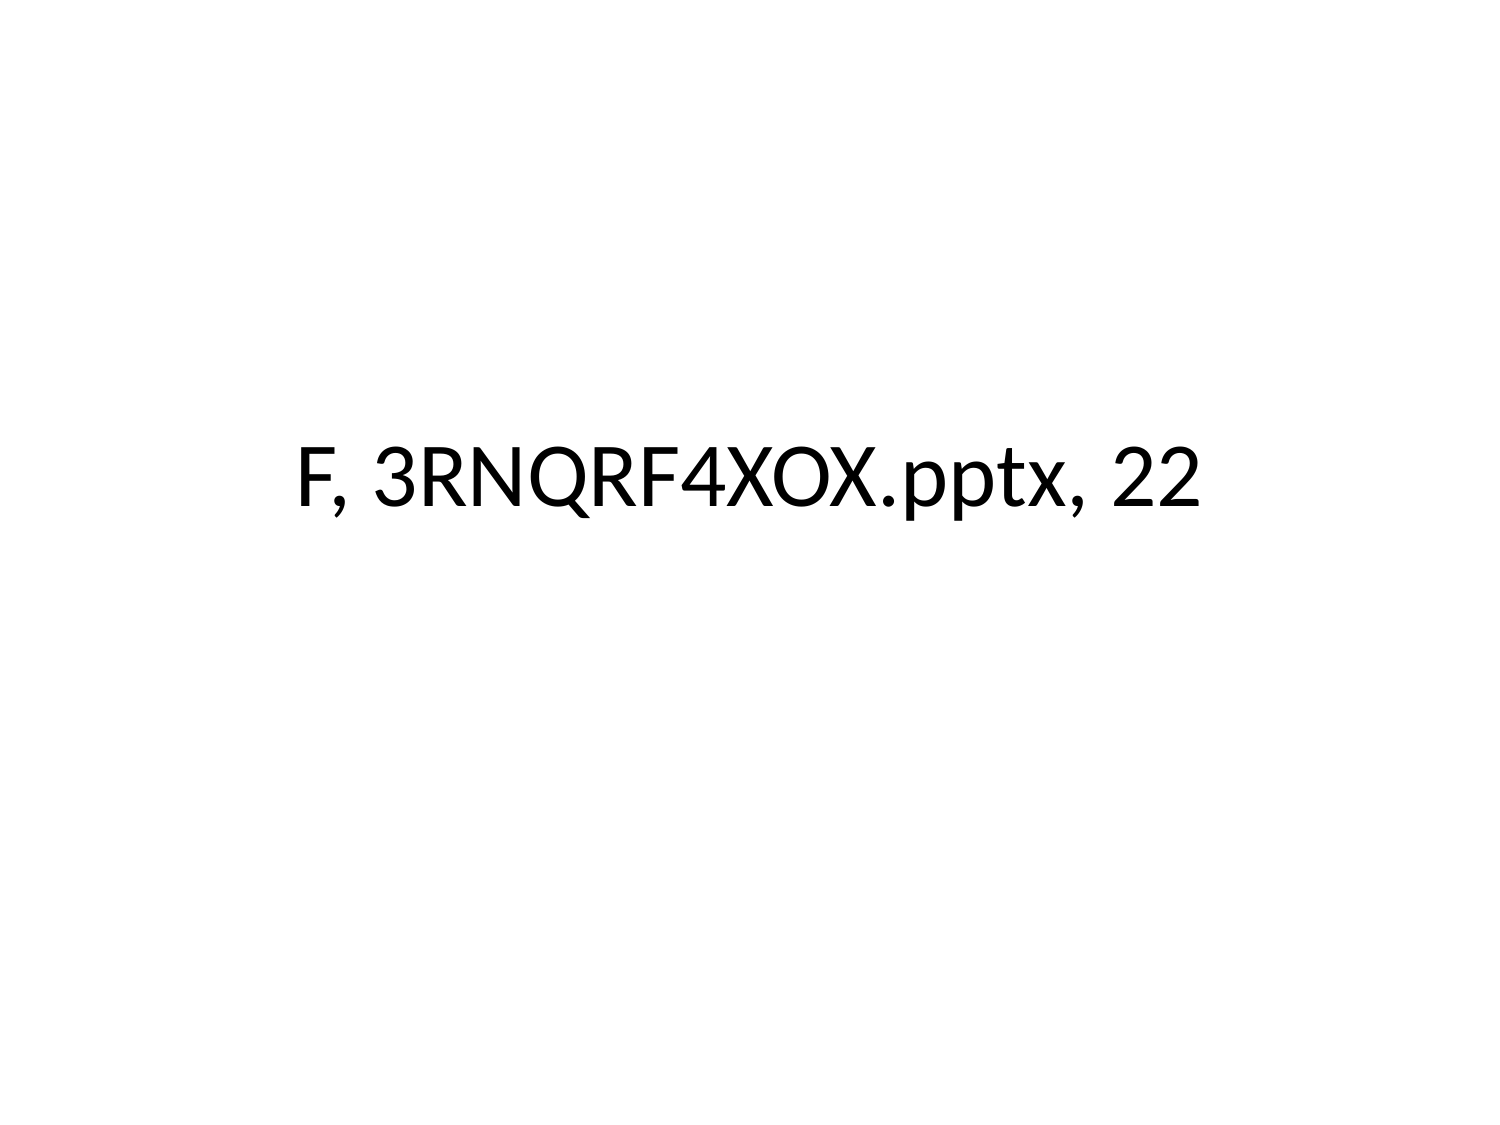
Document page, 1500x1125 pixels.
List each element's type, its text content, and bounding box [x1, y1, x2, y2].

title F, 3RNQRF4XOX.pptx, 22 [112, 349, 1388, 591]
